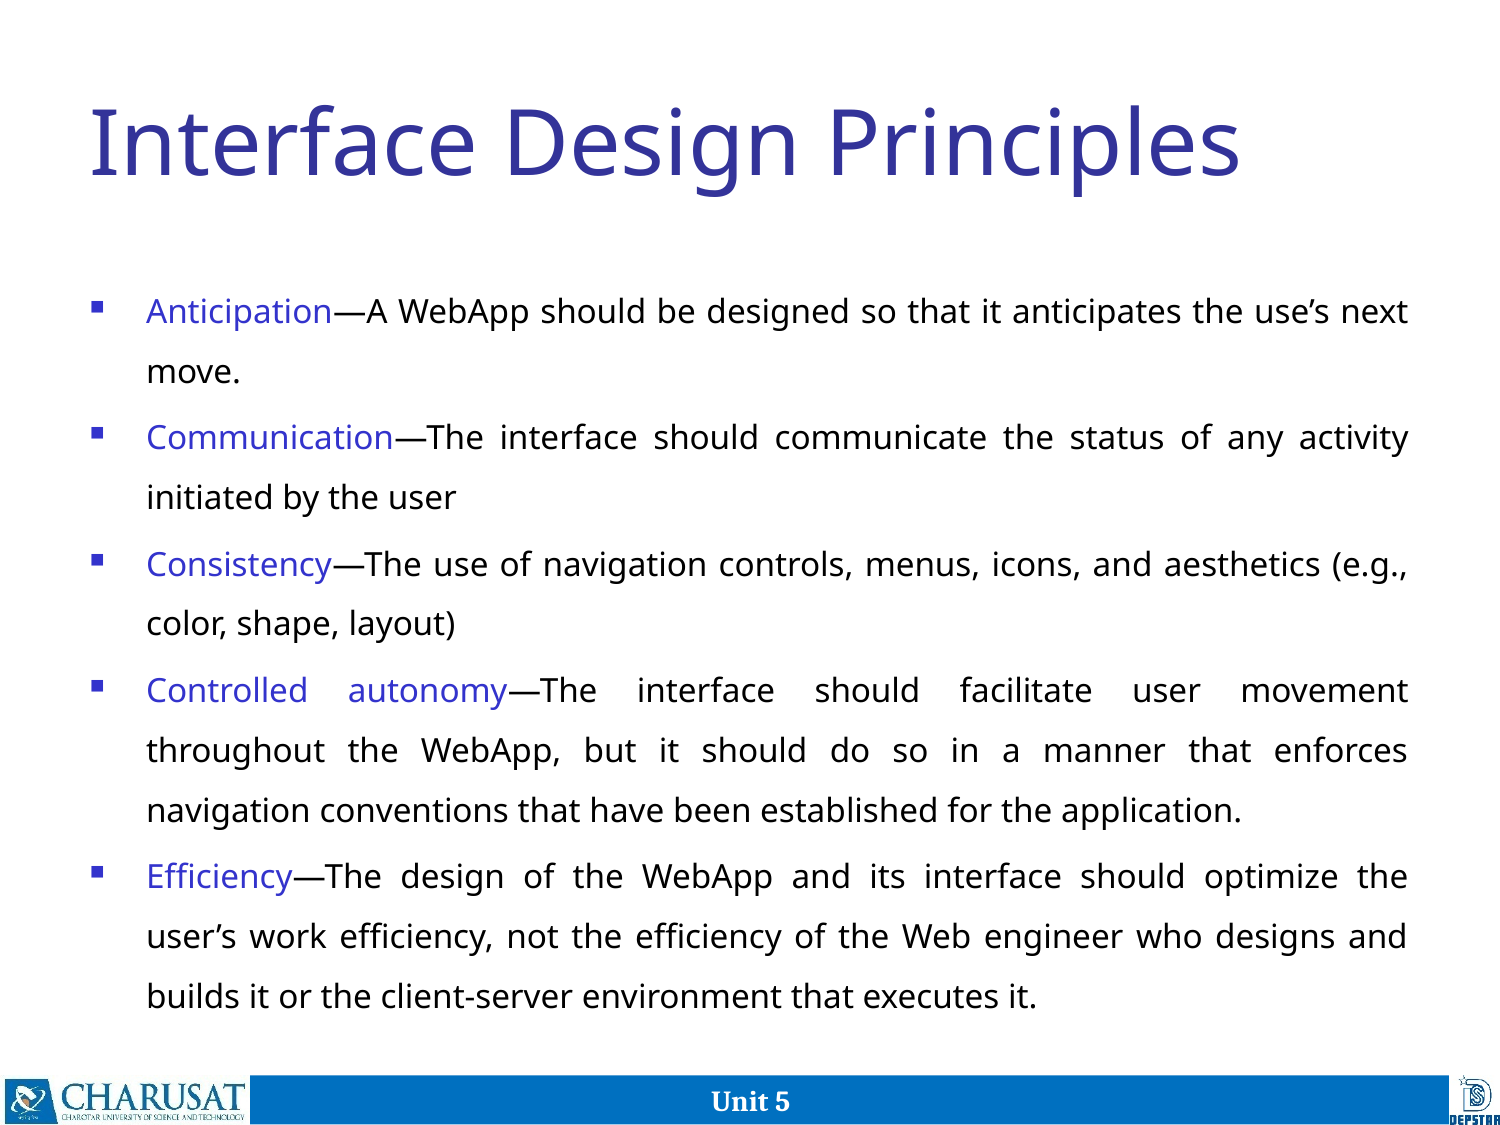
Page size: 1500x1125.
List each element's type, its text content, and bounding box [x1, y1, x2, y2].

text_box Unit 5 [251, 1075, 1447, 1125]
picture [0, 1075, 250, 1125]
picture [1449, 1074, 1500, 1125]
title Interface Design Principles [75, 45, 1425, 233]
list Anticipation—A WebApp should be designed so that it anticipates the use’s next move. Communication—The interface should communicate the status of any activity initiated by the user Consistency—The use of navigation controls, menus, icons, and aesthetics (e.g., color, shape, layout) Controlled autonomy—The interface should facilitate user movement throughout the WebApp, but it should do so in a manner that enforces navigation conventions that have been established for the application. Efficiency—The design of the WebApp and its interface should optimize the user’s work efficiency, not the efficiency of the Web engineer who designs and builds it or the client-server environment that executes it. [75, 262, 1425, 1005]
